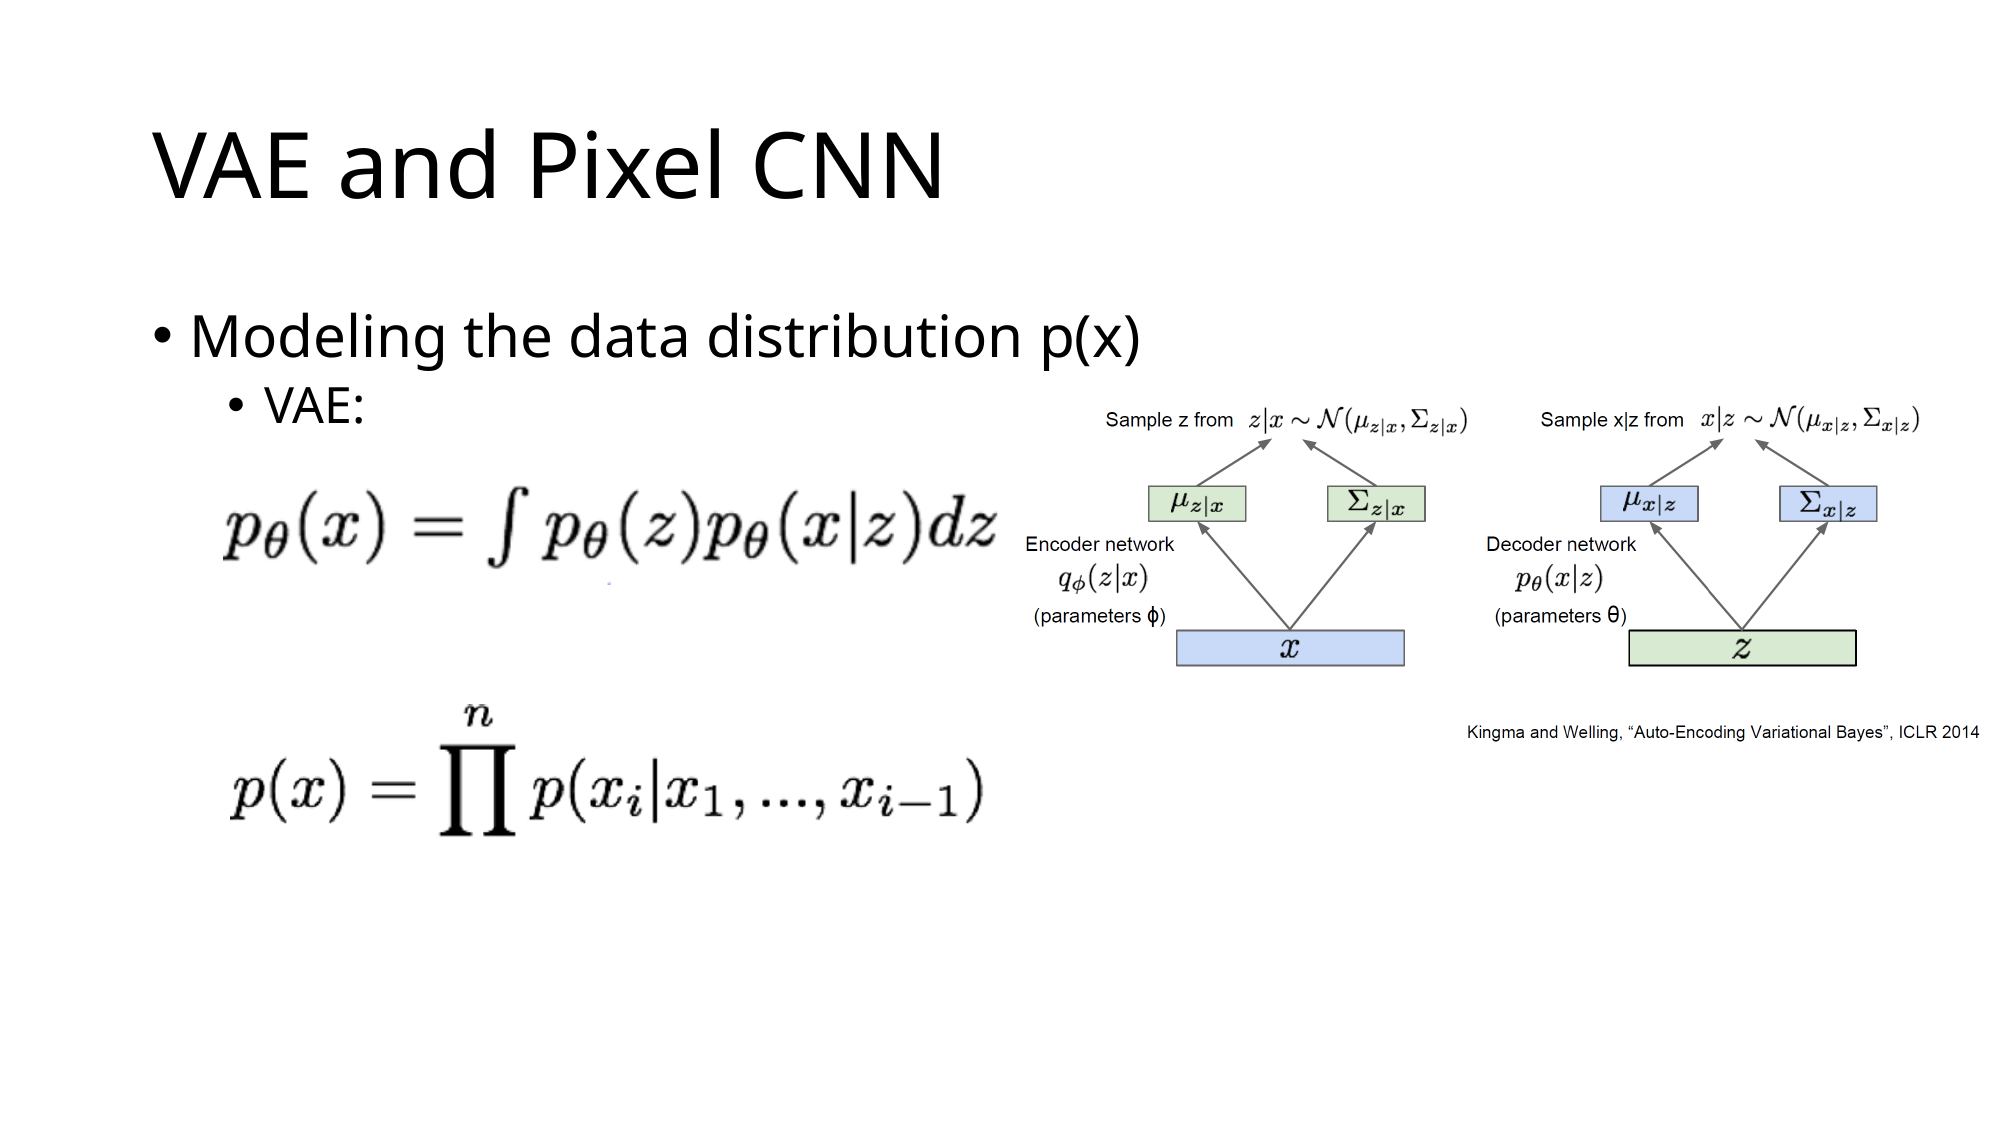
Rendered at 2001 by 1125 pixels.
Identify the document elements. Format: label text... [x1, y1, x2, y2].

list Modeling the data distribution p(x) VAE: Pixel RNN (CNN): [137, 299, 1863, 1014]
title VAE and Pixel CNN [137, 59, 1863, 278]
picture [223, 393, 1987, 746]
picture [223, 697, 989, 843]
